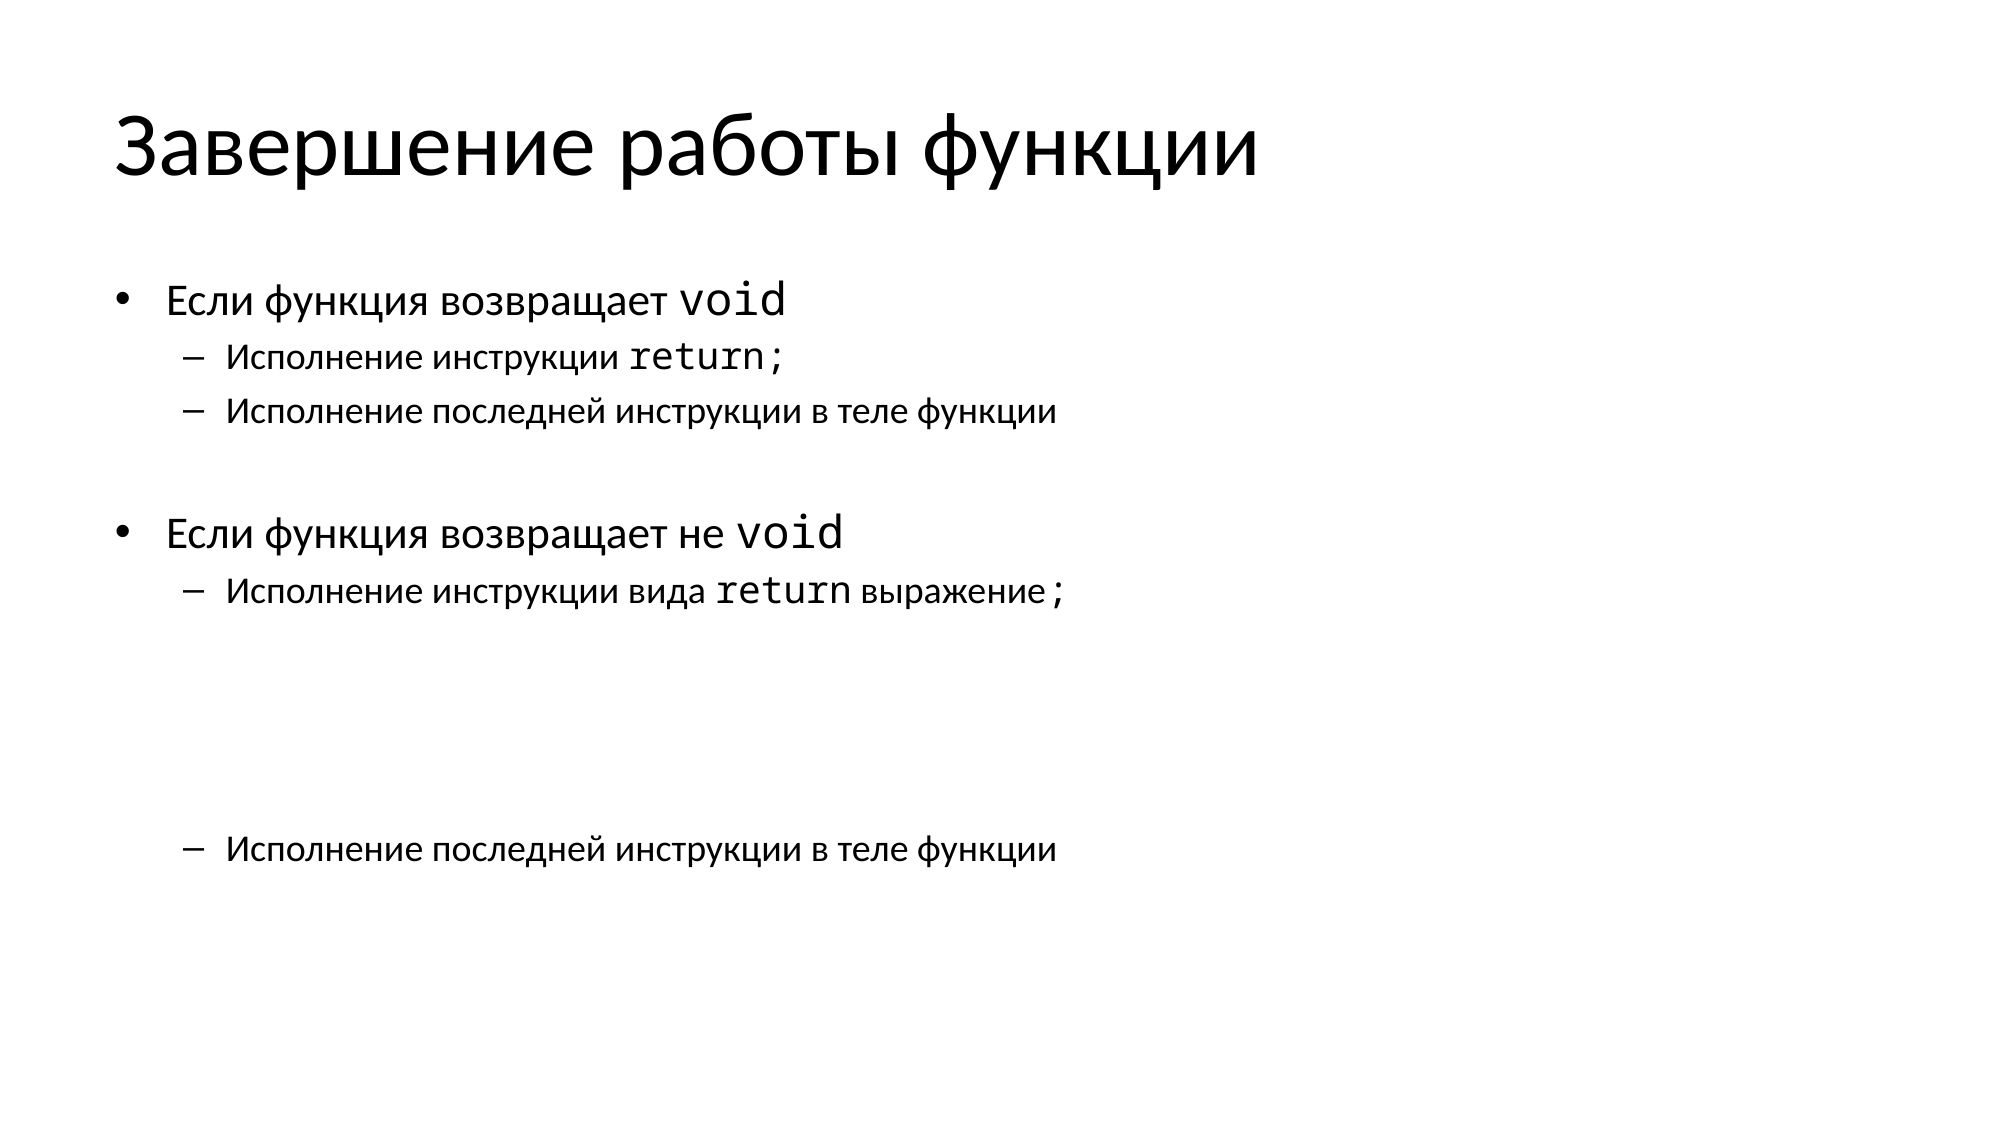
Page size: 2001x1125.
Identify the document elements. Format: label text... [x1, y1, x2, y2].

title Завершение работы функции [99, 45, 1900, 233]
list Если функция возвращает void Исполнение инструкции return; Исполнение последней инструкции в теле функции Если функция возвращает не void Исполнение инструкции вида return выражение; Значение выражения является результатом работы функции Если тип выражения отличается от типа результата функции, то выполняются неявные преобразования типов Если это невозможно, то компилятор сообщит об ошибке Исполнение последней инструкции в теле функции Результат работы функции в этом случае не определён Возможно, компилятор предупредит об этом [99, 262, 1900, 1005]
